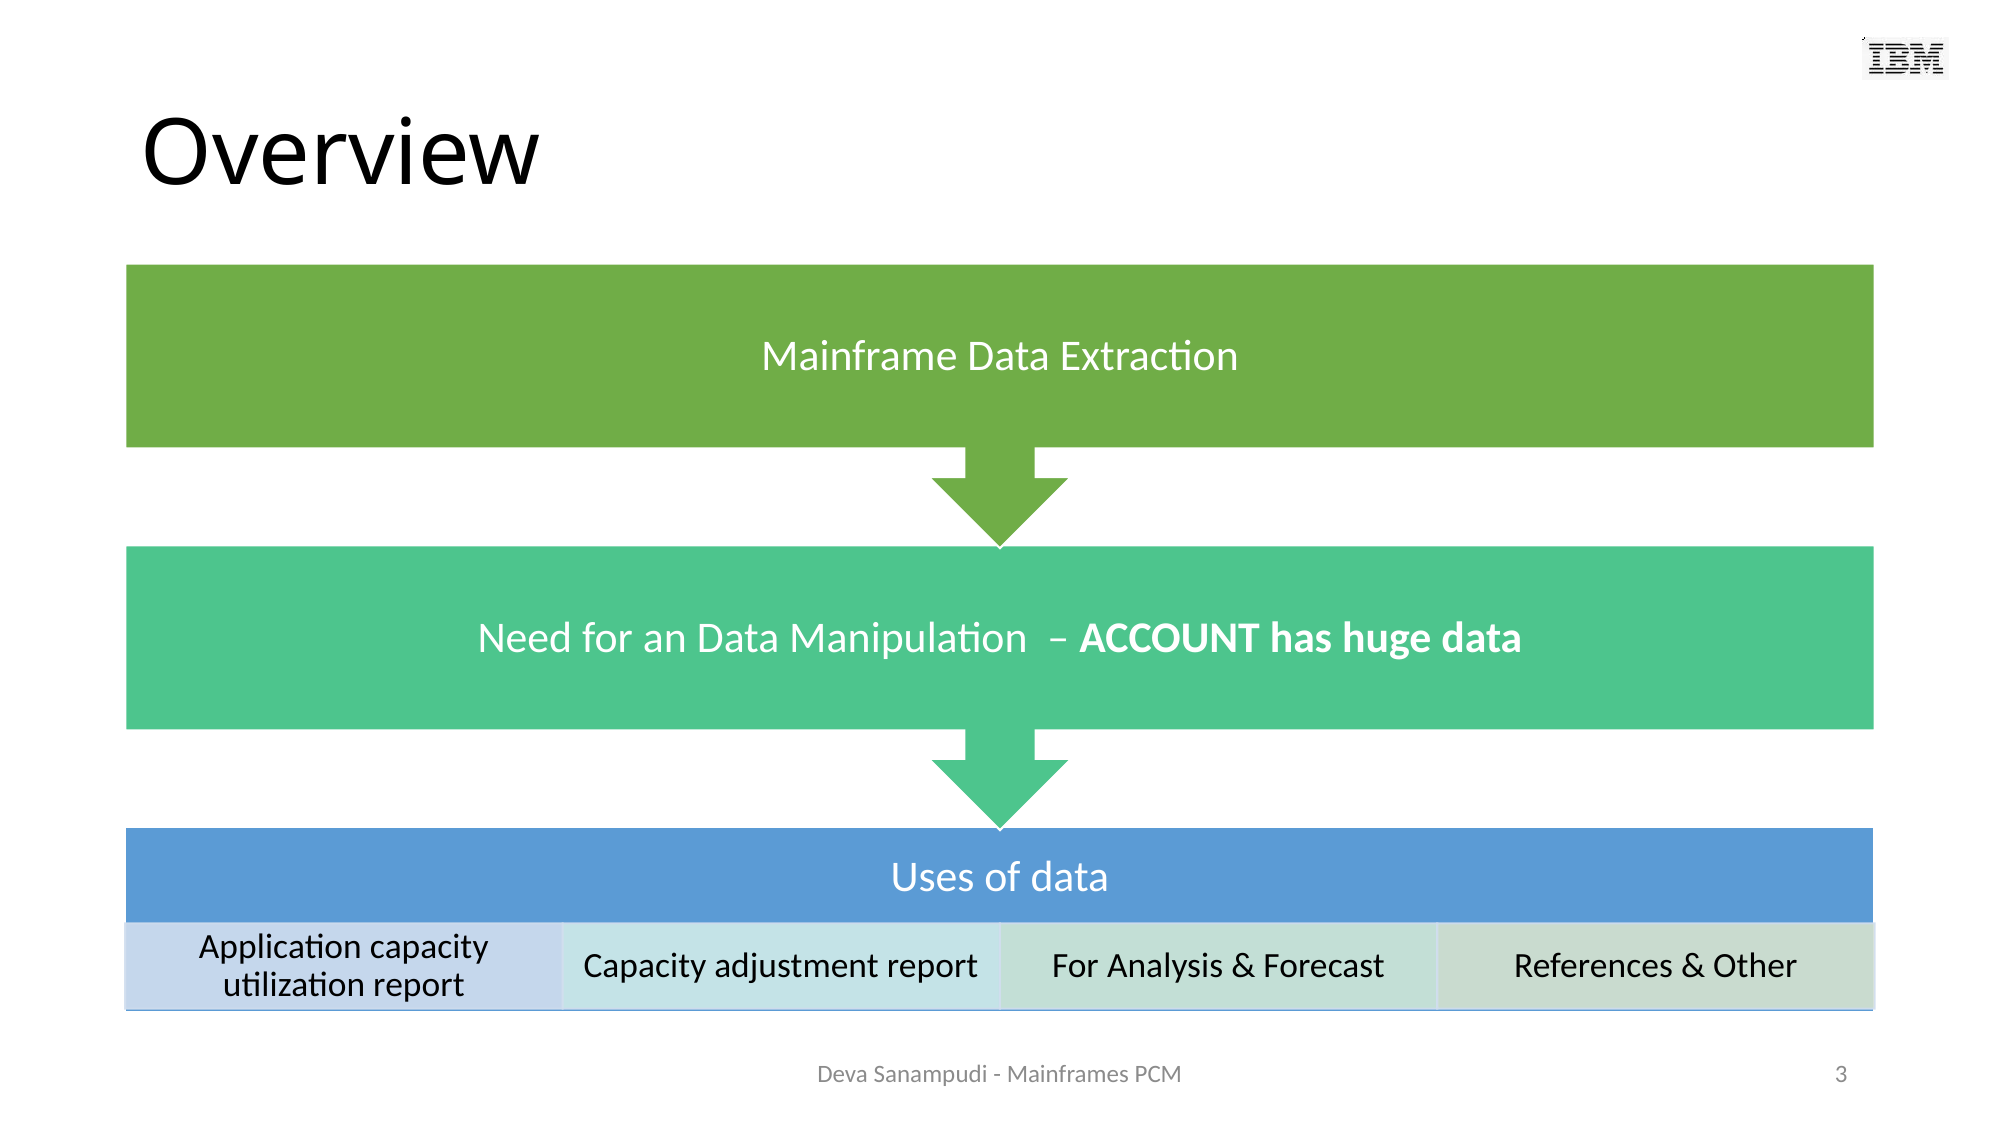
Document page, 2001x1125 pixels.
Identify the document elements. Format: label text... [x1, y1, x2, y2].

title Overview [125, 45, 1851, 263]
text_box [125, 263, 1875, 1013]
picture [1862, 37, 1949, 80]
footer Deva Sanampudi - Mainframes PCM [662, 1042, 1338, 1103]
slide_number 3 [1412, 1042, 1863, 1103]
